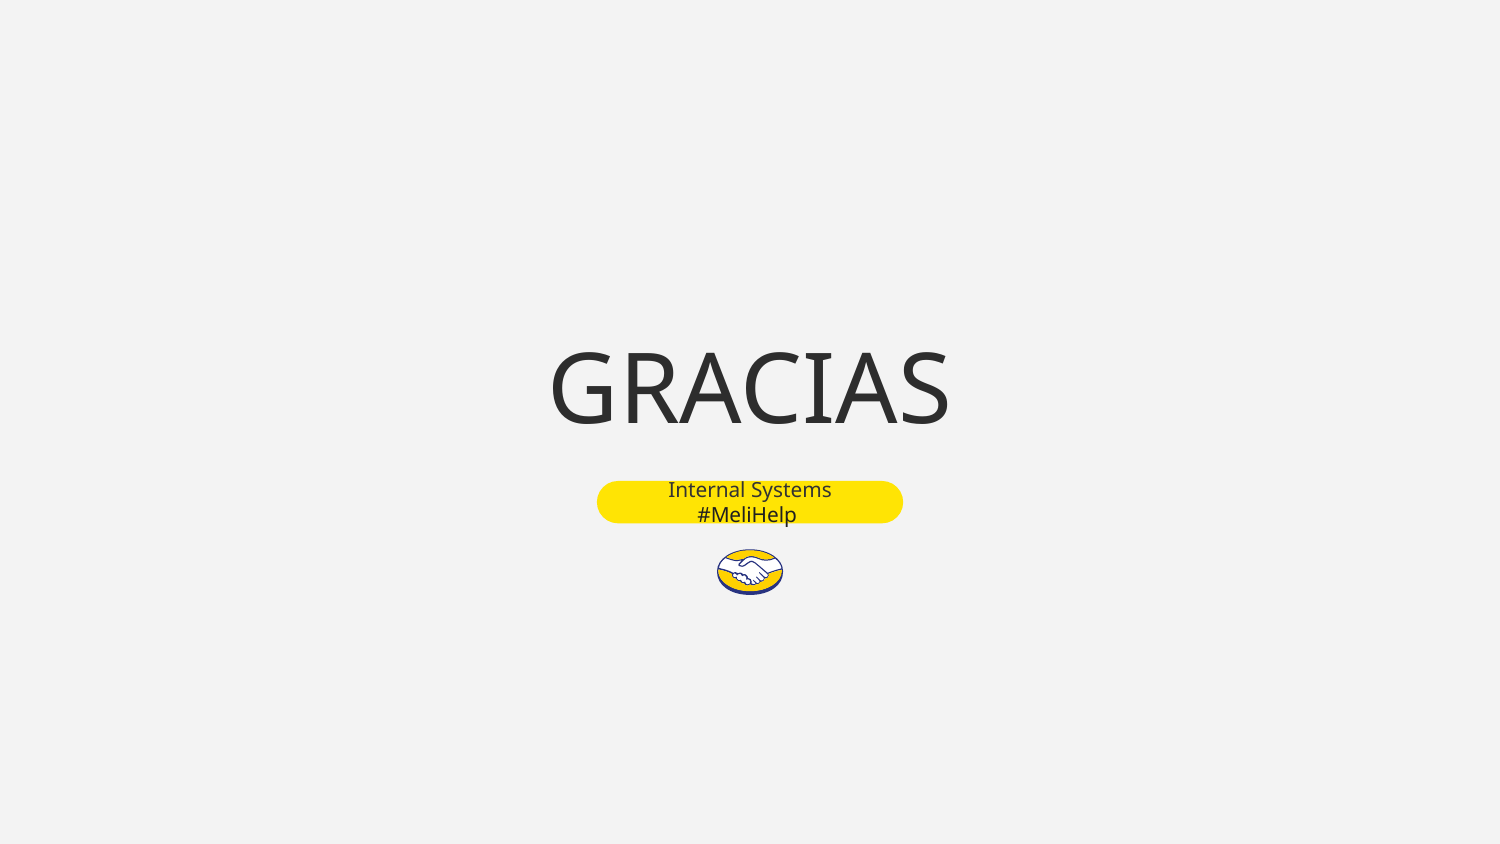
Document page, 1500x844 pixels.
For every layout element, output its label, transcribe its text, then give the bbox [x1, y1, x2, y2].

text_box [716, 549, 784, 596]
text_box GRACIAS [378, 333, 1122, 439]
text_box Internal Systems #MeliHelp [596, 480, 904, 524]
